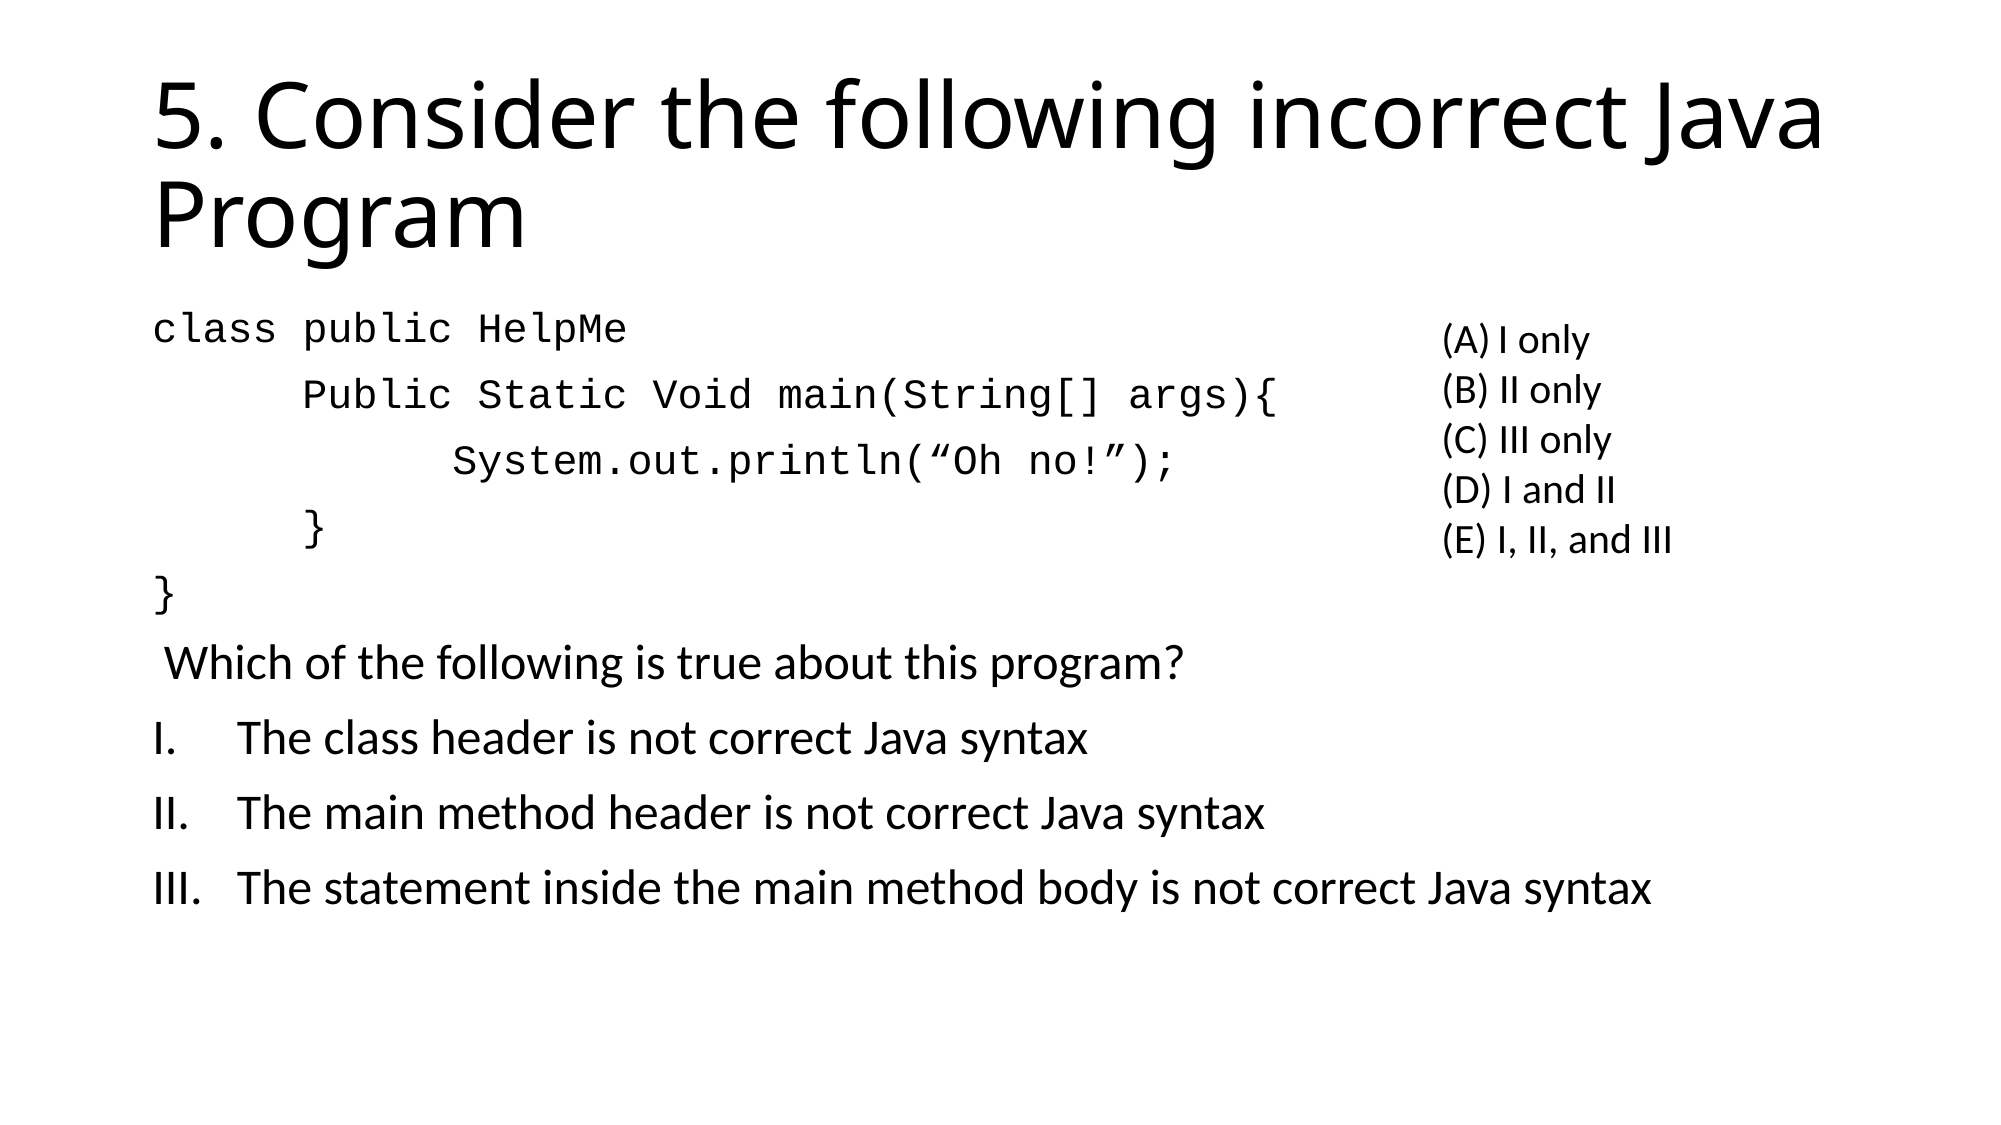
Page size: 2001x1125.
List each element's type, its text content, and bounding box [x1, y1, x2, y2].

text_box I only (B) II only (C) III only (D) I and II (E) I, II, and III [1426, 304, 1698, 620]
title 5. Consider the following incorrect Java Program [137, 59, 1863, 278]
list class public HelpMe Public Static Void main(String[] args){ System.out.println(“Oh no!”); } } Which of the following is true about this program? The class header is not correct Java syntax The main method header is not correct Java syntax The statement inside the main method body is not correct Java syntax [137, 299, 1863, 1014]
